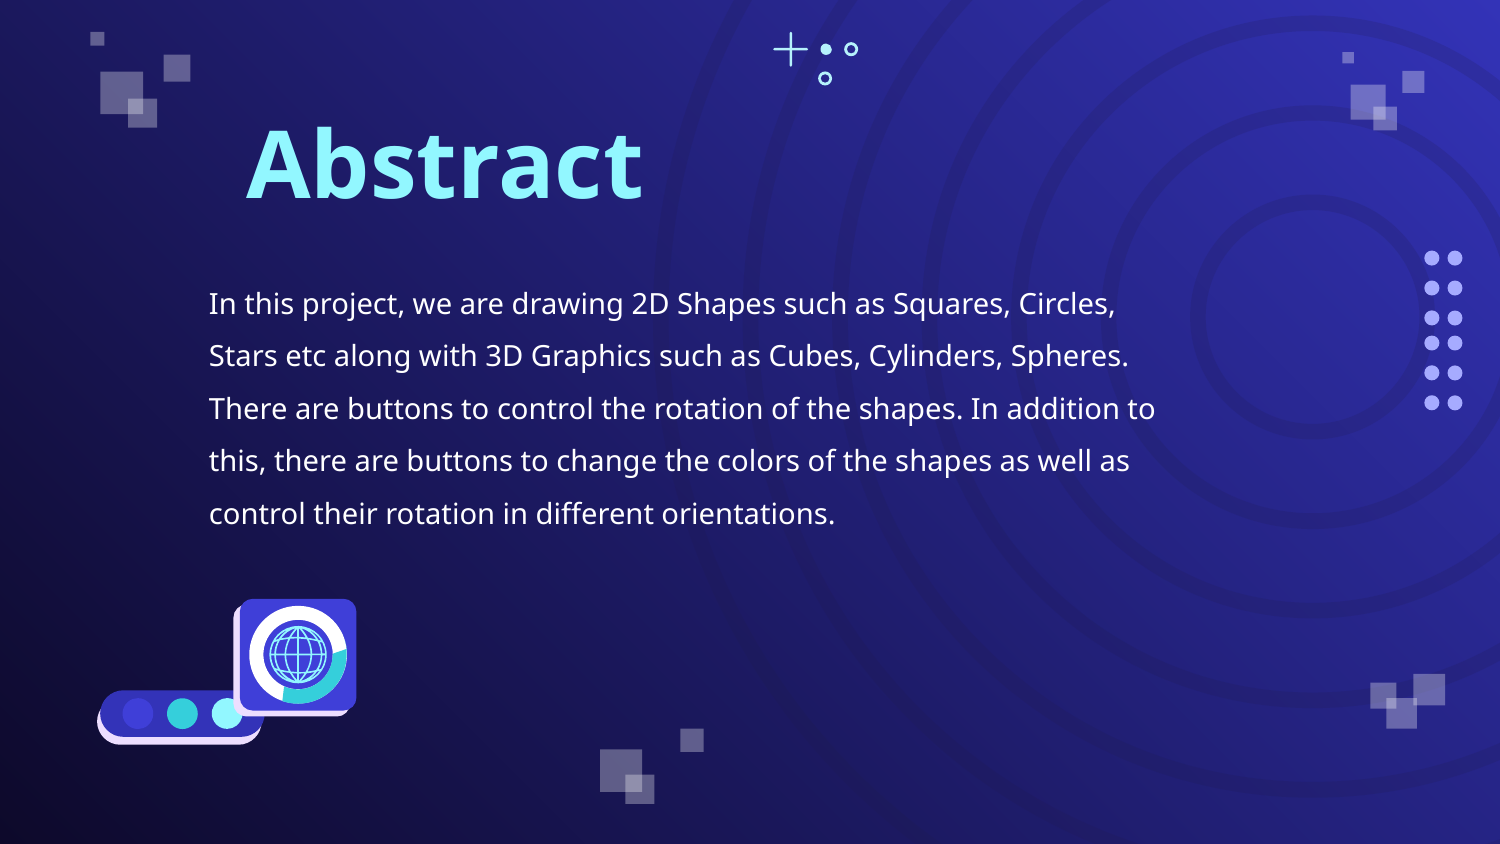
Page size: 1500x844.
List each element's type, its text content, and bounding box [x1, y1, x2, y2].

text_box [233, 598, 357, 717]
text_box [96, 689, 265, 745]
title Abstract [60, 107, 831, 216]
subtitle In this project, we are drawing 2D Shapes such as Squares, Circles, Stars etc along with 3D Graphics such as Cubes, Cylinders, Spheres. There are buttons to control the rotation of the shapes. In addition to this, there are buttons to change the colors of the shapes as well as control their rotation in different orientations. [193, 224, 1202, 644]
